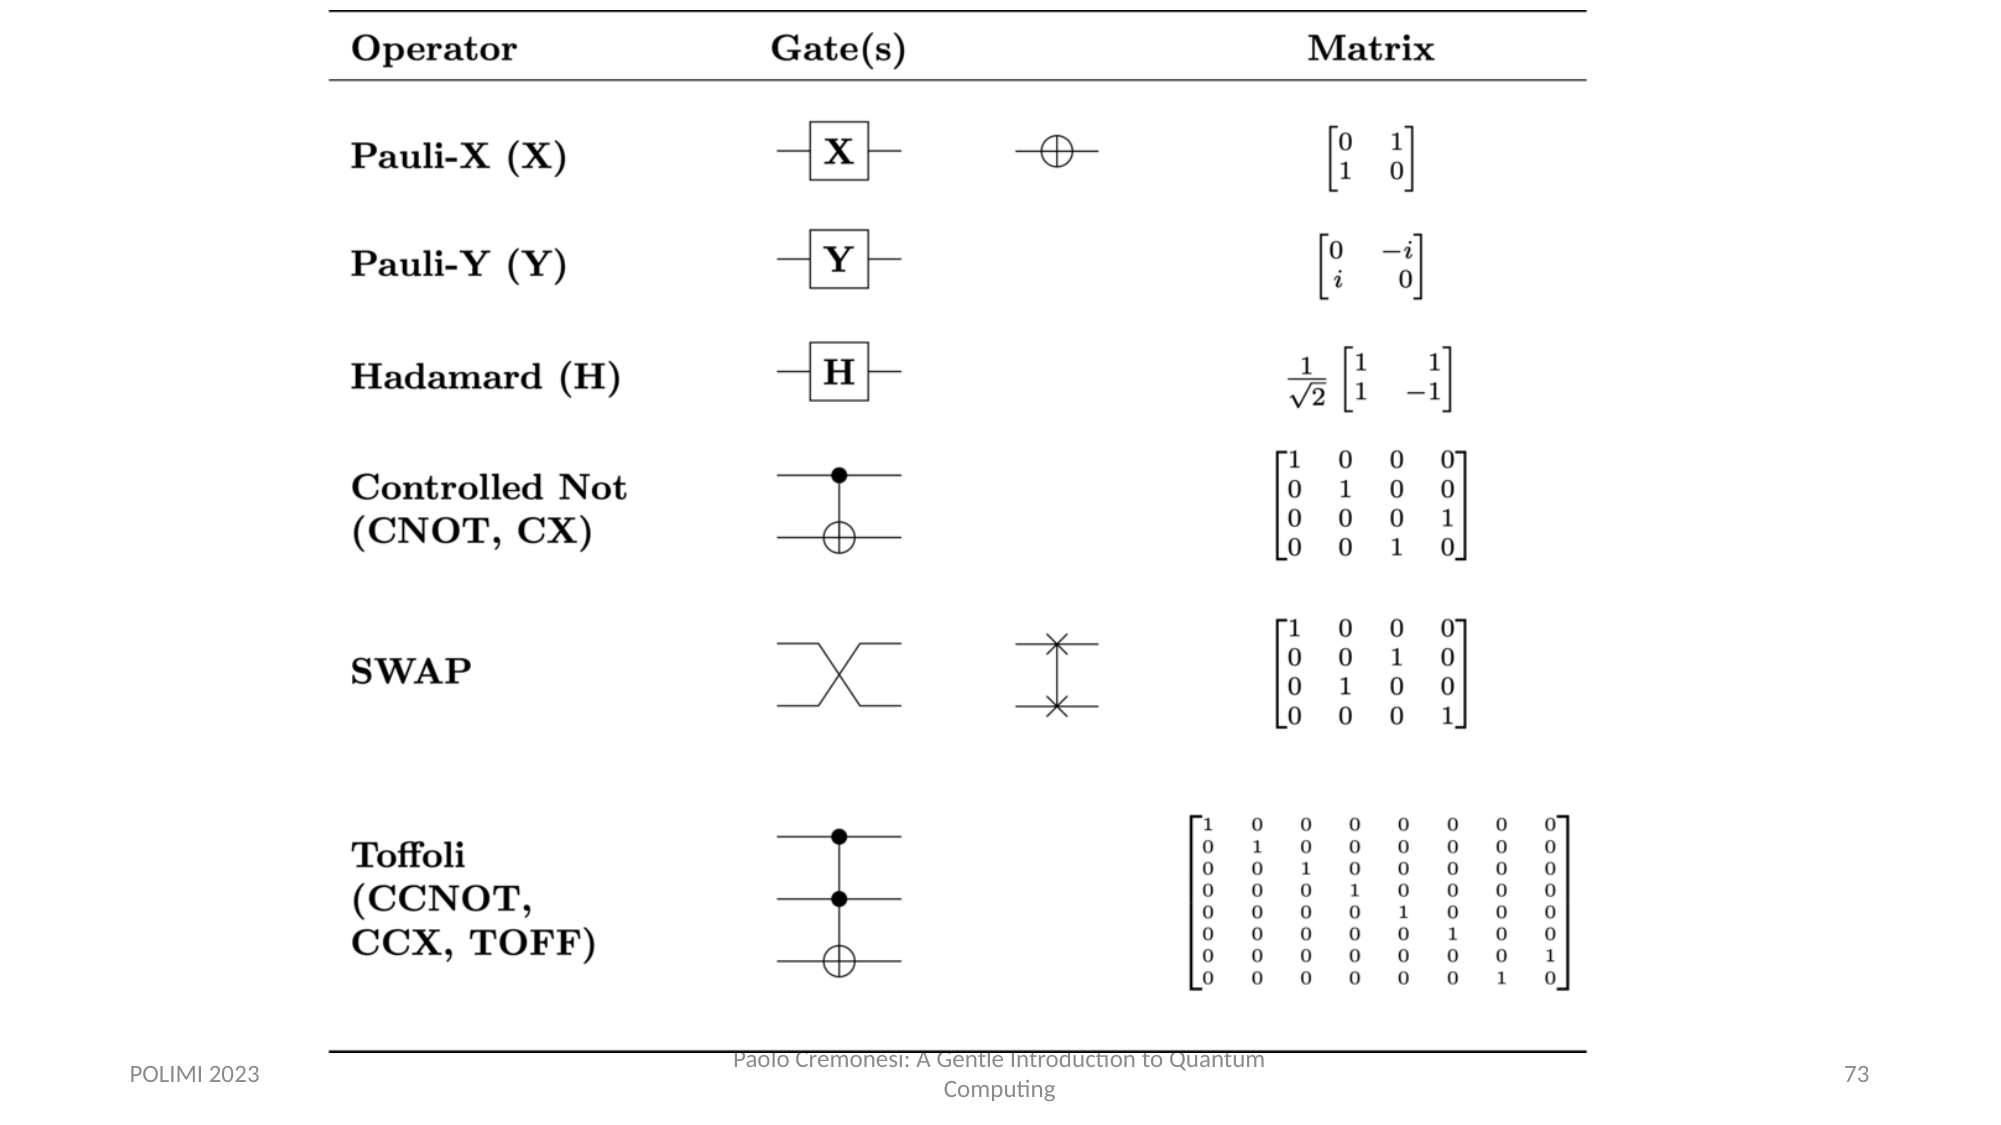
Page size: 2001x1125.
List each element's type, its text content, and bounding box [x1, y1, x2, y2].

footer Paolo Cremonesi: A Gentle Introduction to Quantum Computing [662, 1053, 1338, 1103]
slide_number POLIMI 2023 [114, 1042, 588, 1103]
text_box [325, 10, 1592, 1053]
slide_number 73 [1412, 1042, 1885, 1103]
